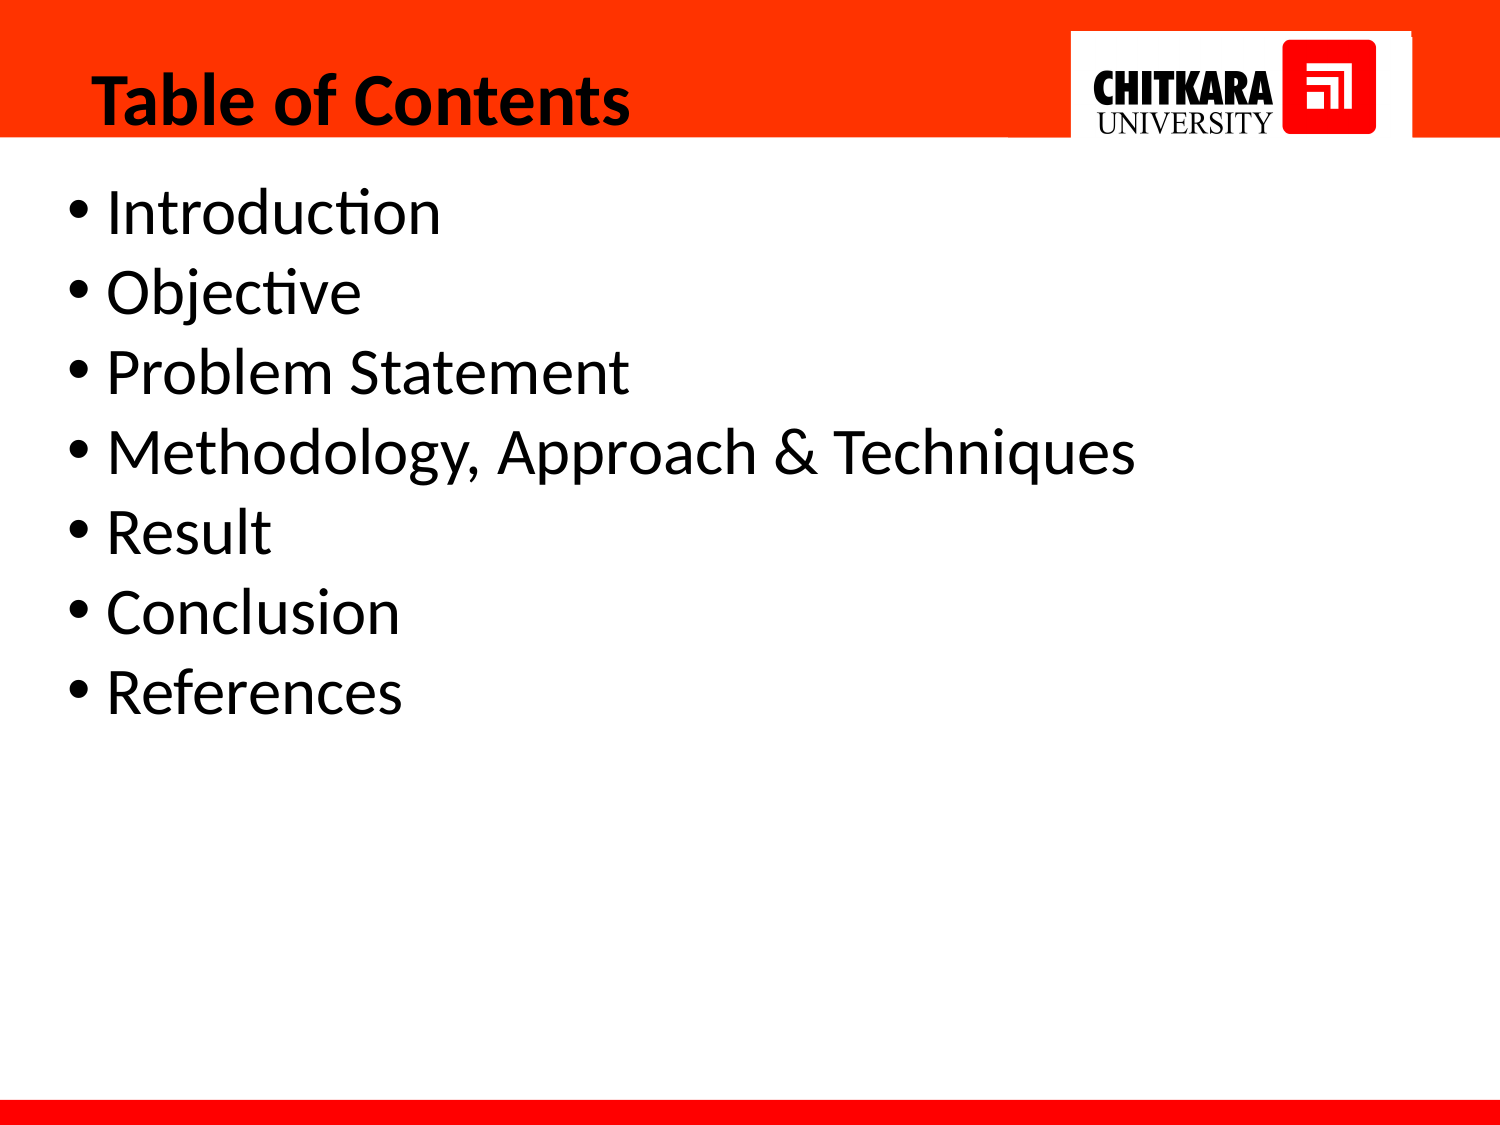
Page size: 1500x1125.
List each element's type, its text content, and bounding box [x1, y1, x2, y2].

picture [1074, 37, 1391, 138]
text_box Introduction Objective Problem Statement Methodology, Approach & Techniques Result Conclusion References [53, 160, 1187, 896]
text_box Table of Contents [76, 42, 963, 148]
